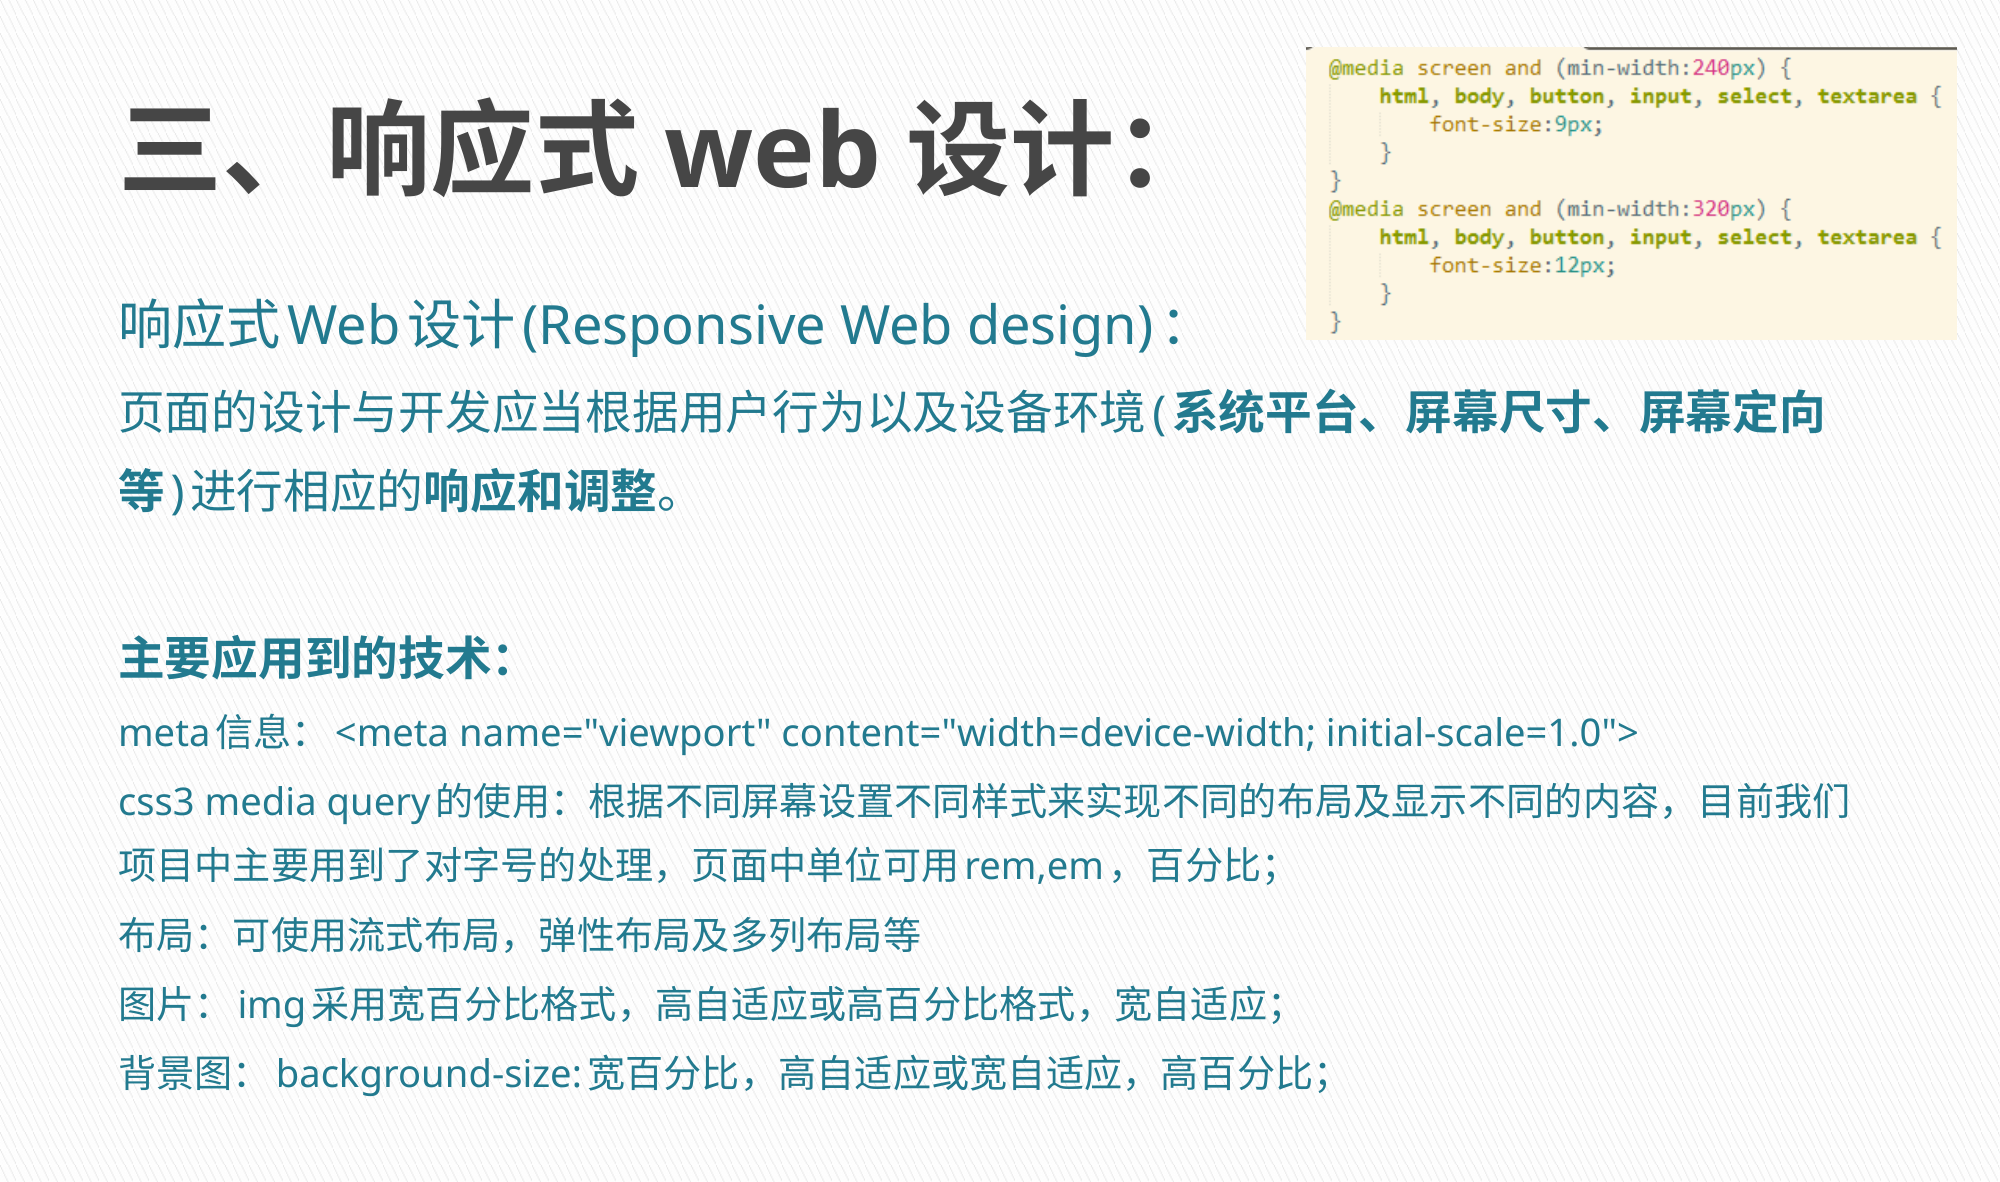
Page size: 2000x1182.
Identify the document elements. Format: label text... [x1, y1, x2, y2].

picture [1306, 46, 1957, 340]
list 响应式Web设计(Responsive Web design)： 页面的设计与开发应当根据用户行为以及设备环境(系统平台、屏幕尺寸、屏幕定向等)进行相应的响应和调整。 主要应用到的技术： meta信息：<meta name="viewport" content="width=device-width; initial-scale=1.0"> css3 media query的使用：根据不同屏幕设置不同样式来实现不同的布局及显示不同的内容，目前我们项目中主要用到了对字号的处理，页面中单位可用rem,em，百分比； 布局：可使用流式布局，弹性布局及多列布局等 图片：img采用宽百分比格式，高自适应或高百分比格式，宽自适应； 背景图：background-size:宽百分比，高自适应或宽自适应，高百分比； [99, 255, 1900, 1106]
title 三、响应式web设计： [99, 47, 1306, 245]
